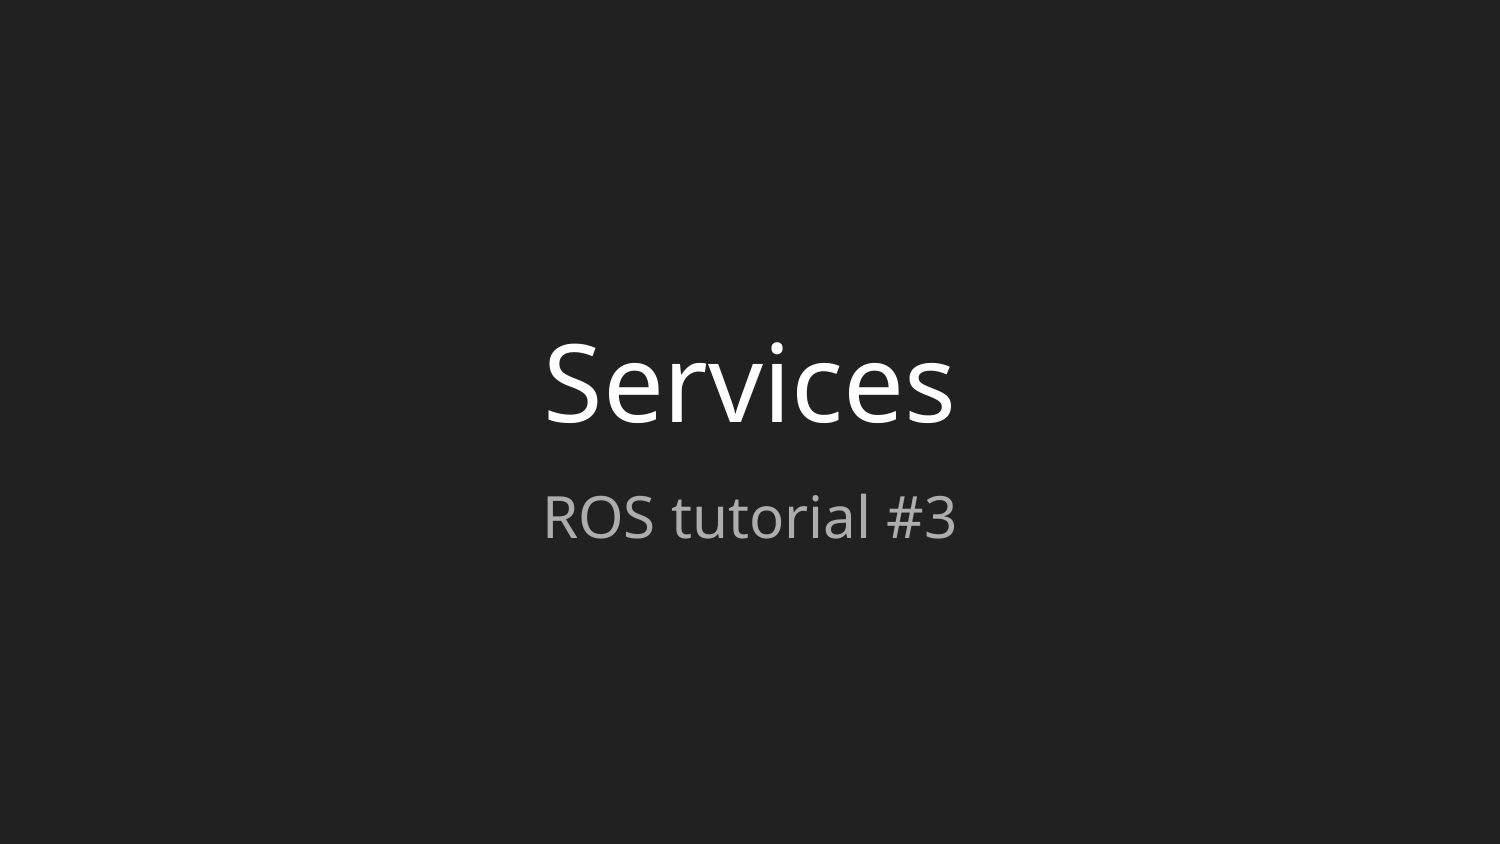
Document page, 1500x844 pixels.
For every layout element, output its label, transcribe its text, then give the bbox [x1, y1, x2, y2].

title Services [51, 122, 1449, 459]
subtitle ROS tutorial #3 [51, 464, 1449, 595]
